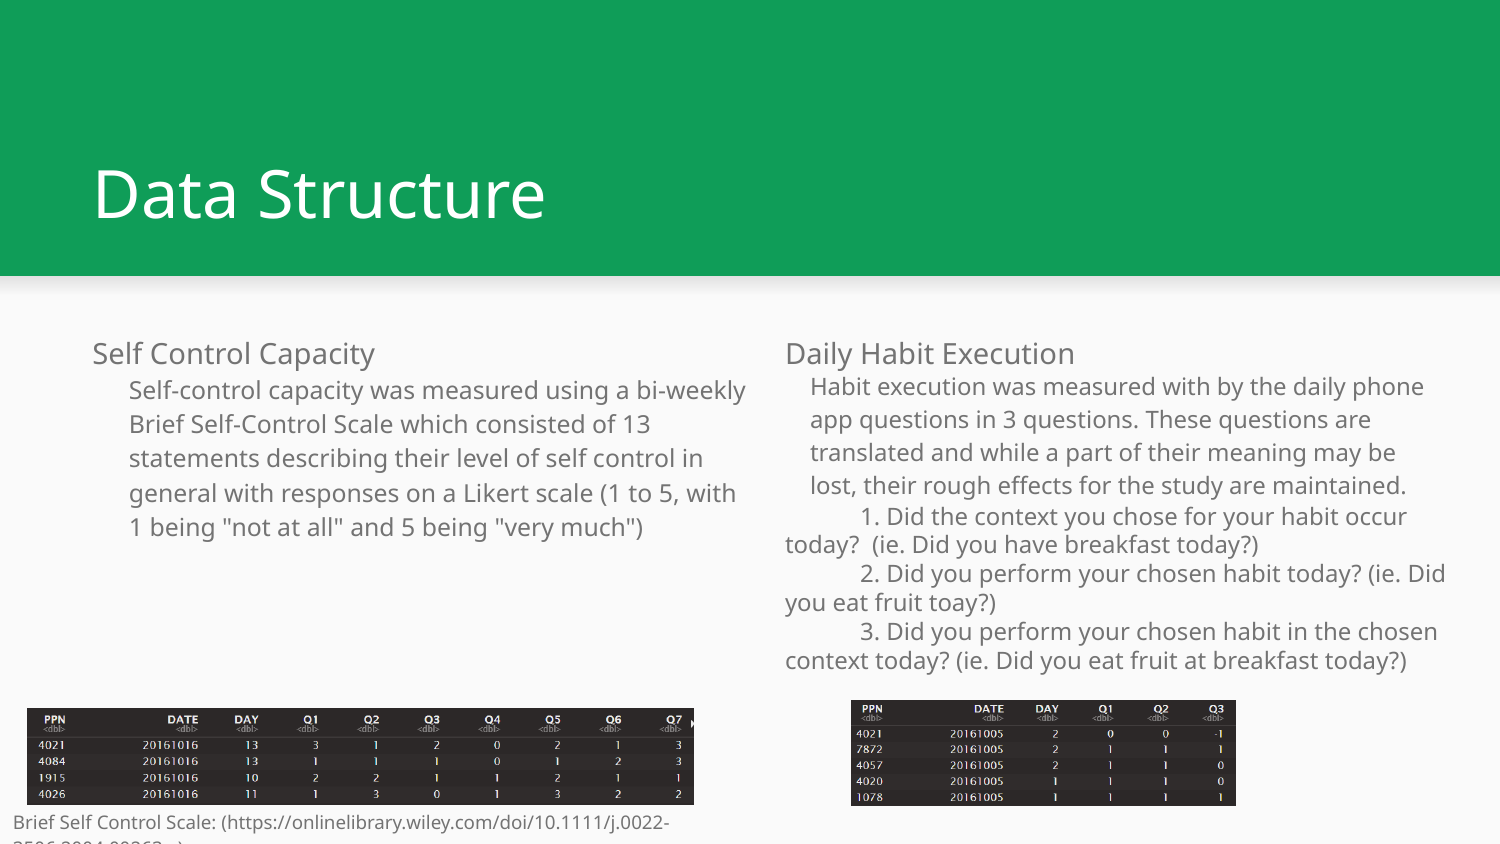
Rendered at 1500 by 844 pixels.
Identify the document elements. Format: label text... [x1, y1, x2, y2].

title Data Structure [77, 121, 1427, 248]
list Self-control capacity was measured using a bi-weekly Brief Self-Control Scale which consisted of 13 statements describing their level of self control in general with responses on a Likert scale (1 to 5, with 1 being "not at all" and 5 being "very much") [113, 355, 771, 560]
list Habit execution was measured with by the daily phone app questions in 3 questions. These questions are translated and while a part of their meaning may be lost, their rough effects for the study are maintained. [795, 352, 1452, 486]
list Self Control Capacity [77, 314, 734, 389]
list Daily Habit Execution [770, 314, 1427, 389]
picture [851, 700, 1236, 806]
text_box Brief Self Control Scale: (https://onlinelibrary.wiley.com/doi/10.1111/j.0022-3506.2004.00263.x) [0, 792, 844, 844]
text_box 1. Did the context you chose for your habit occur today? (ie. Did you have breakfast today?) 2. Did you perform your chosen habit today? (ie. Did you eat fruit toay?) 3. Did you perform your chosen habit in the chosen context today? (ie. Did you eat fruit at breakfast today?) [770, 486, 1500, 689]
picture [27, 708, 695, 806]
